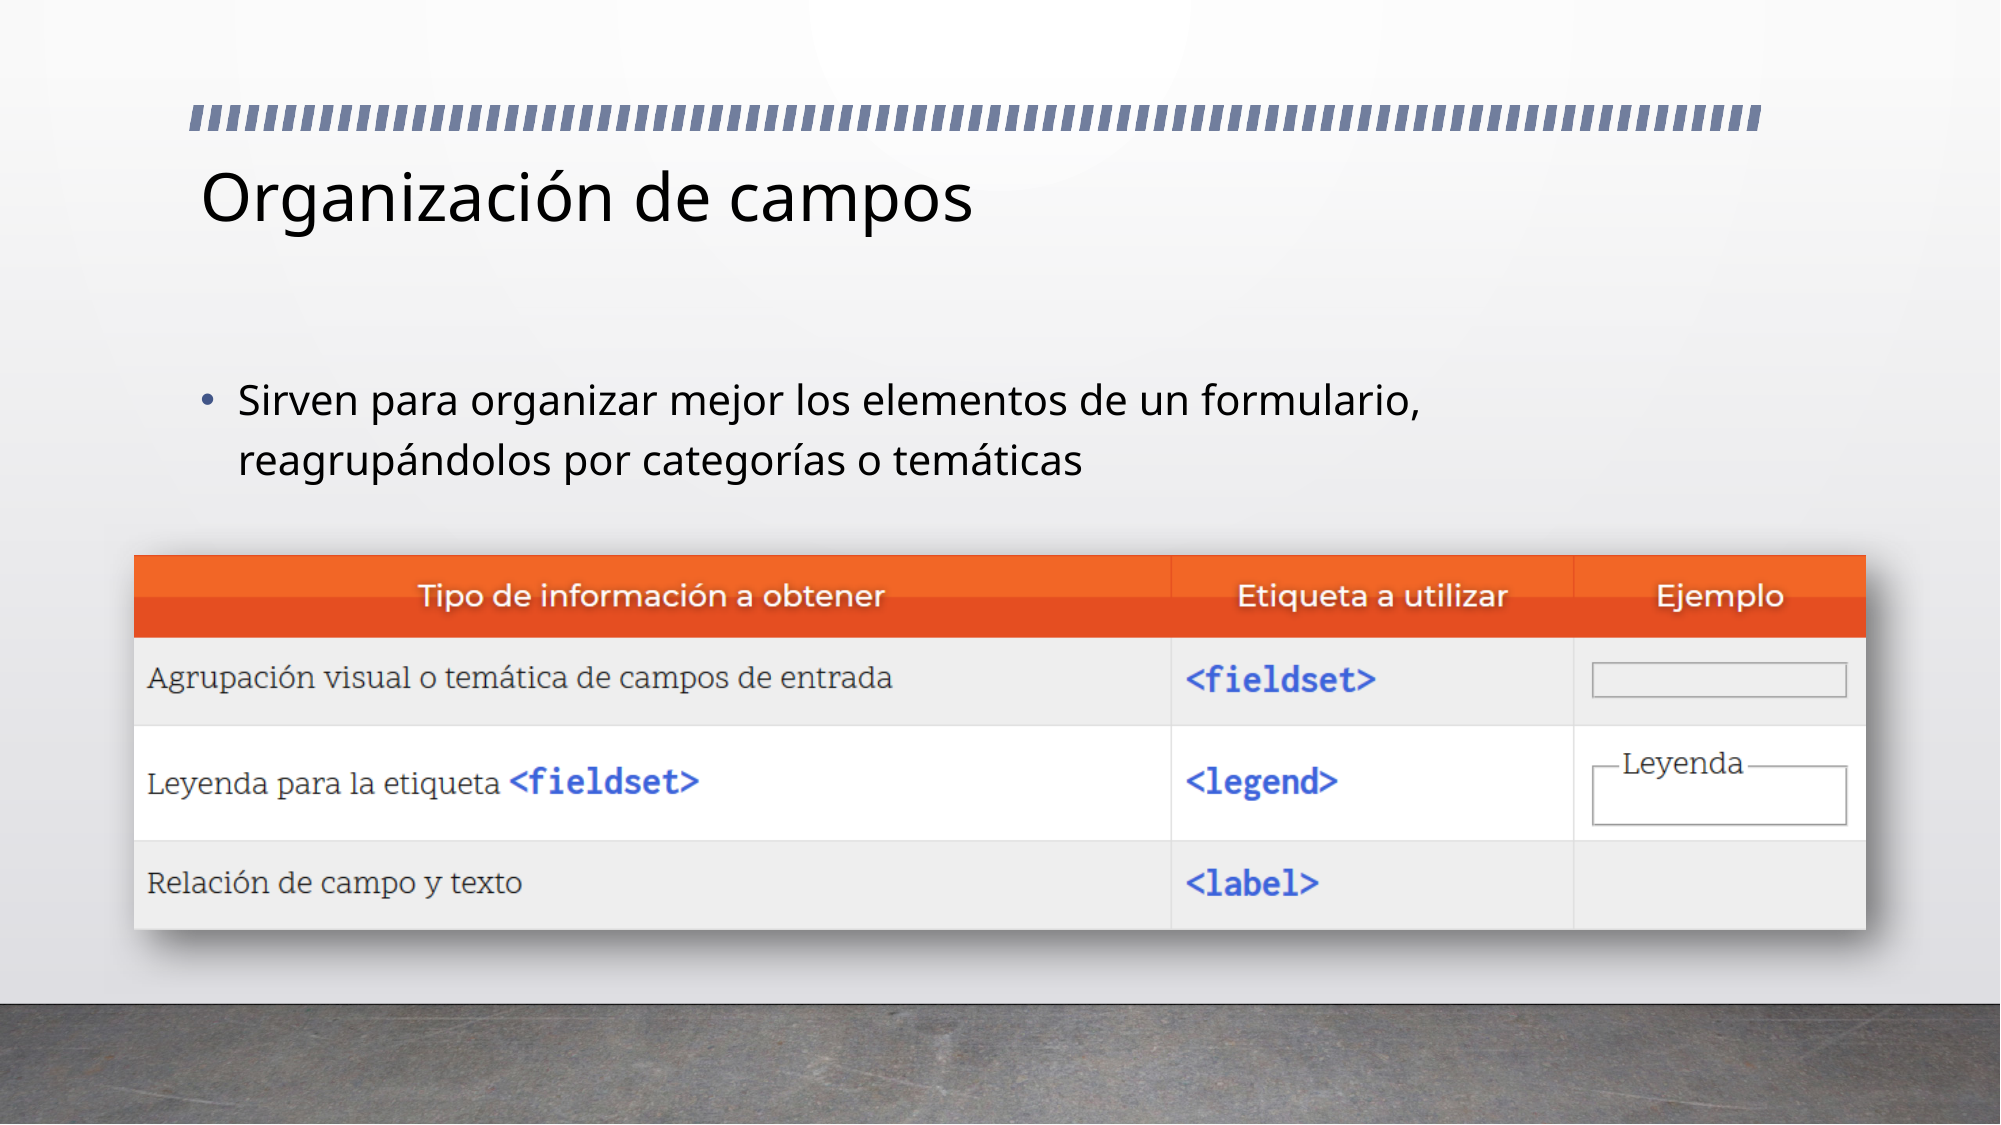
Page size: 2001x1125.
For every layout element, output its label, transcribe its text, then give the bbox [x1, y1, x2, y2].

picture [134, 555, 1866, 930]
title Organización de campos [185, 156, 1761, 329]
list Sirven para organizar mejor los elementos de un formulario, reagrupándolos por categorías o temáticas [185, 356, 1761, 537]
picture [0, 1004, 2000, 1124]
